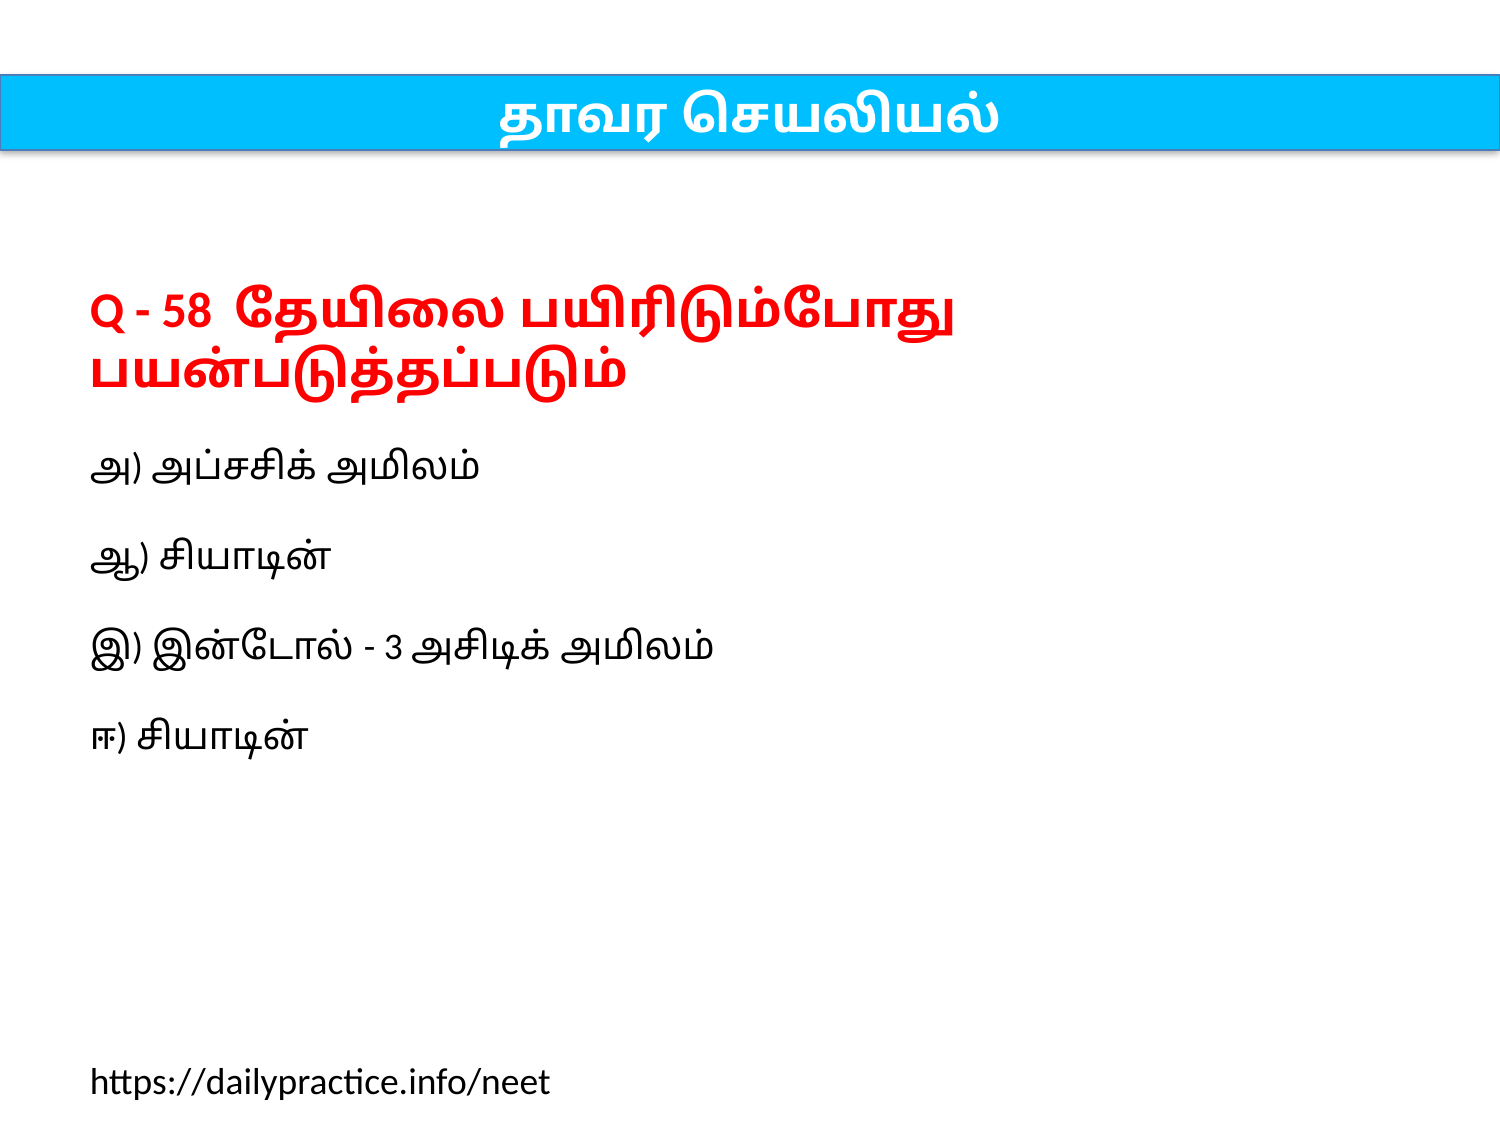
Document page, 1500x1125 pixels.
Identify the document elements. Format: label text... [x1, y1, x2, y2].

text_box Q - 58 தேயிலை பயிரிடும்போது பயன்படுத்தப்படும் அ) அப்சசிக் அமிலம் ஆ) சியாடின் இ) இன்டோல் - 3 அசிடிக் அமிலம் ஈ) சியாடின் [74, 224, 1275, 765]
text_box தாவர செயலியல் [0, 74, 1500, 151]
text_box https://dailypractice.info/neet [74, 1049, 675, 1110]
